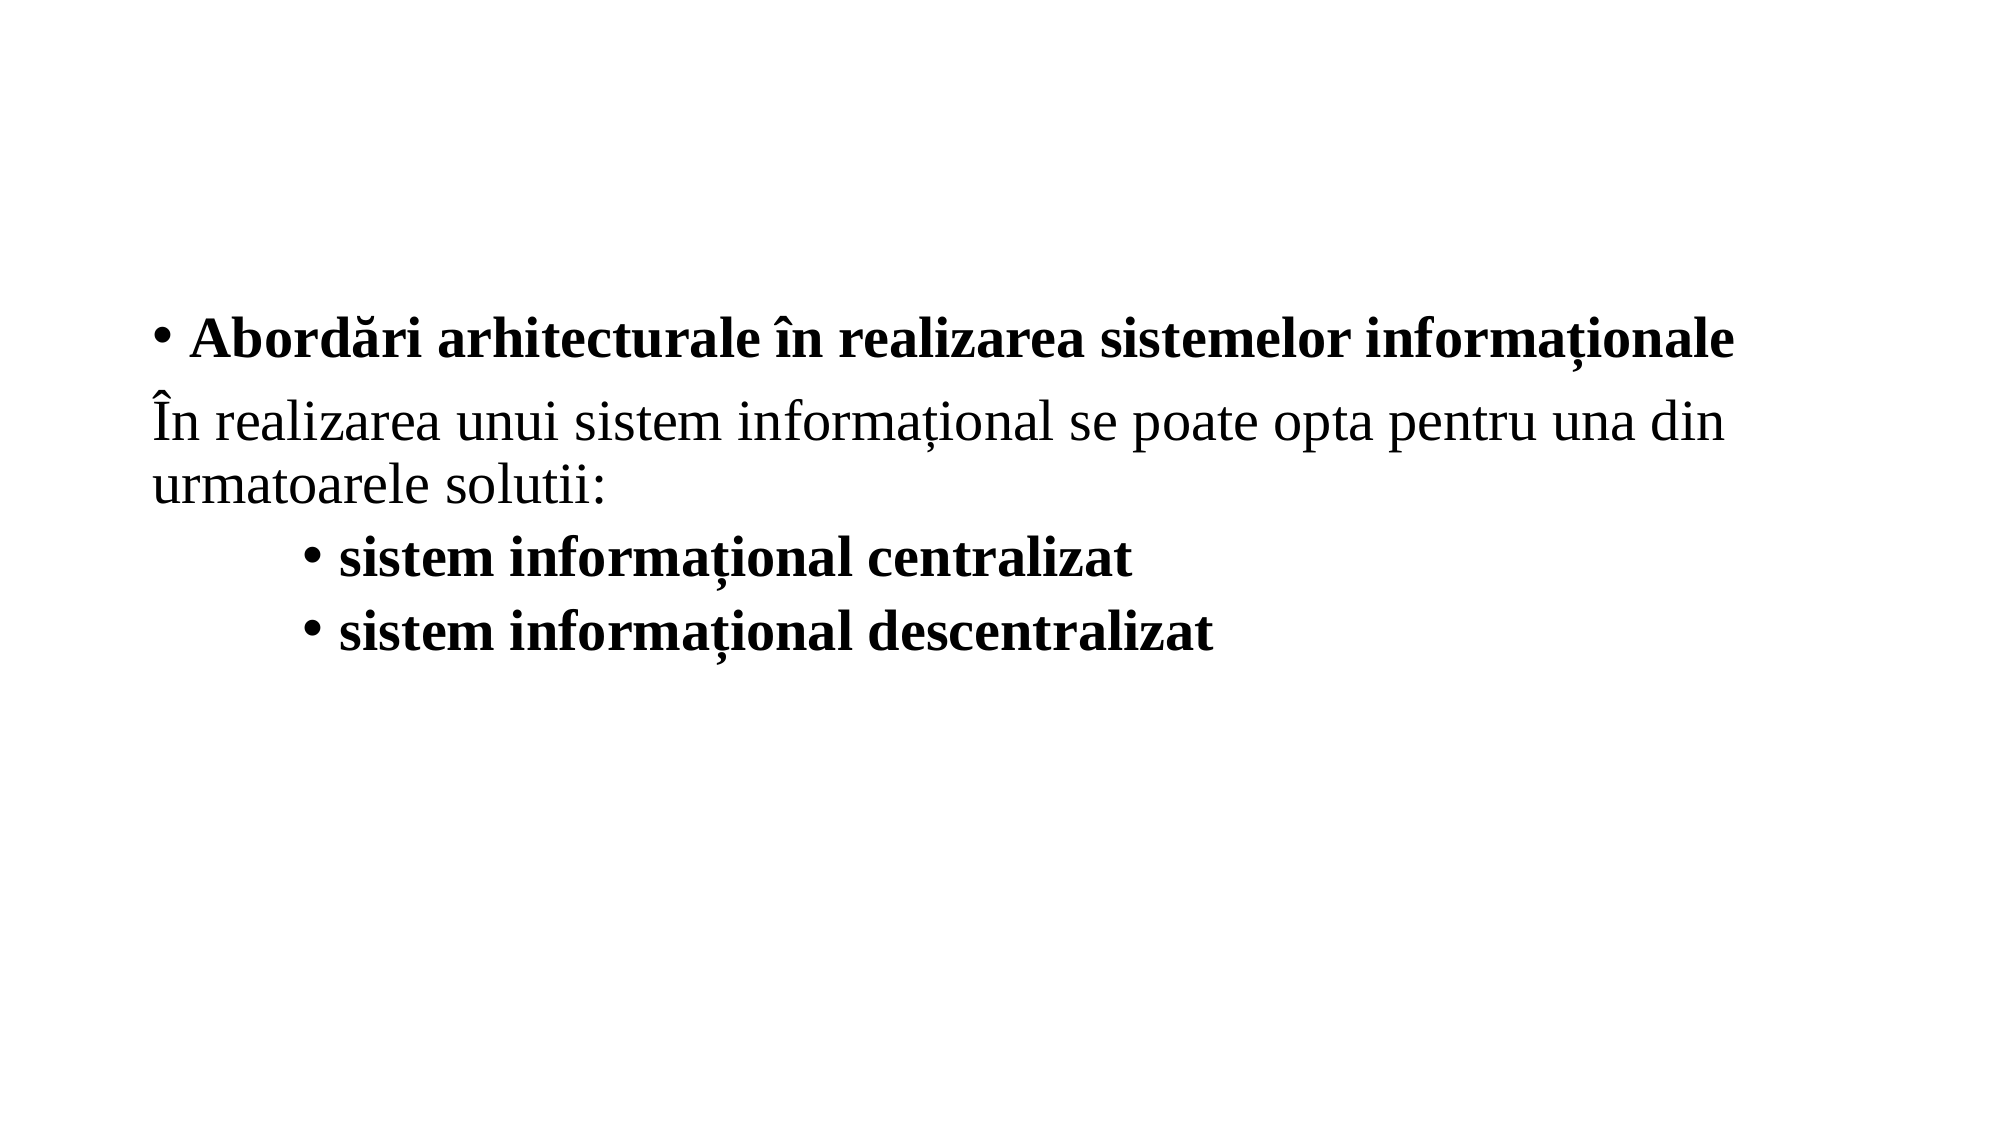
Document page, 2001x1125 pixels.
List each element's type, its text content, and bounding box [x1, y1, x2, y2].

list Abordări arhitecturale în realizarea sistemelor informaționale În realizarea unui sistem informațional se poate opta pentru una din urmatoarele solutii: sistem informațional centralizat sistem informațional descentralizat [137, 299, 1863, 1014]
